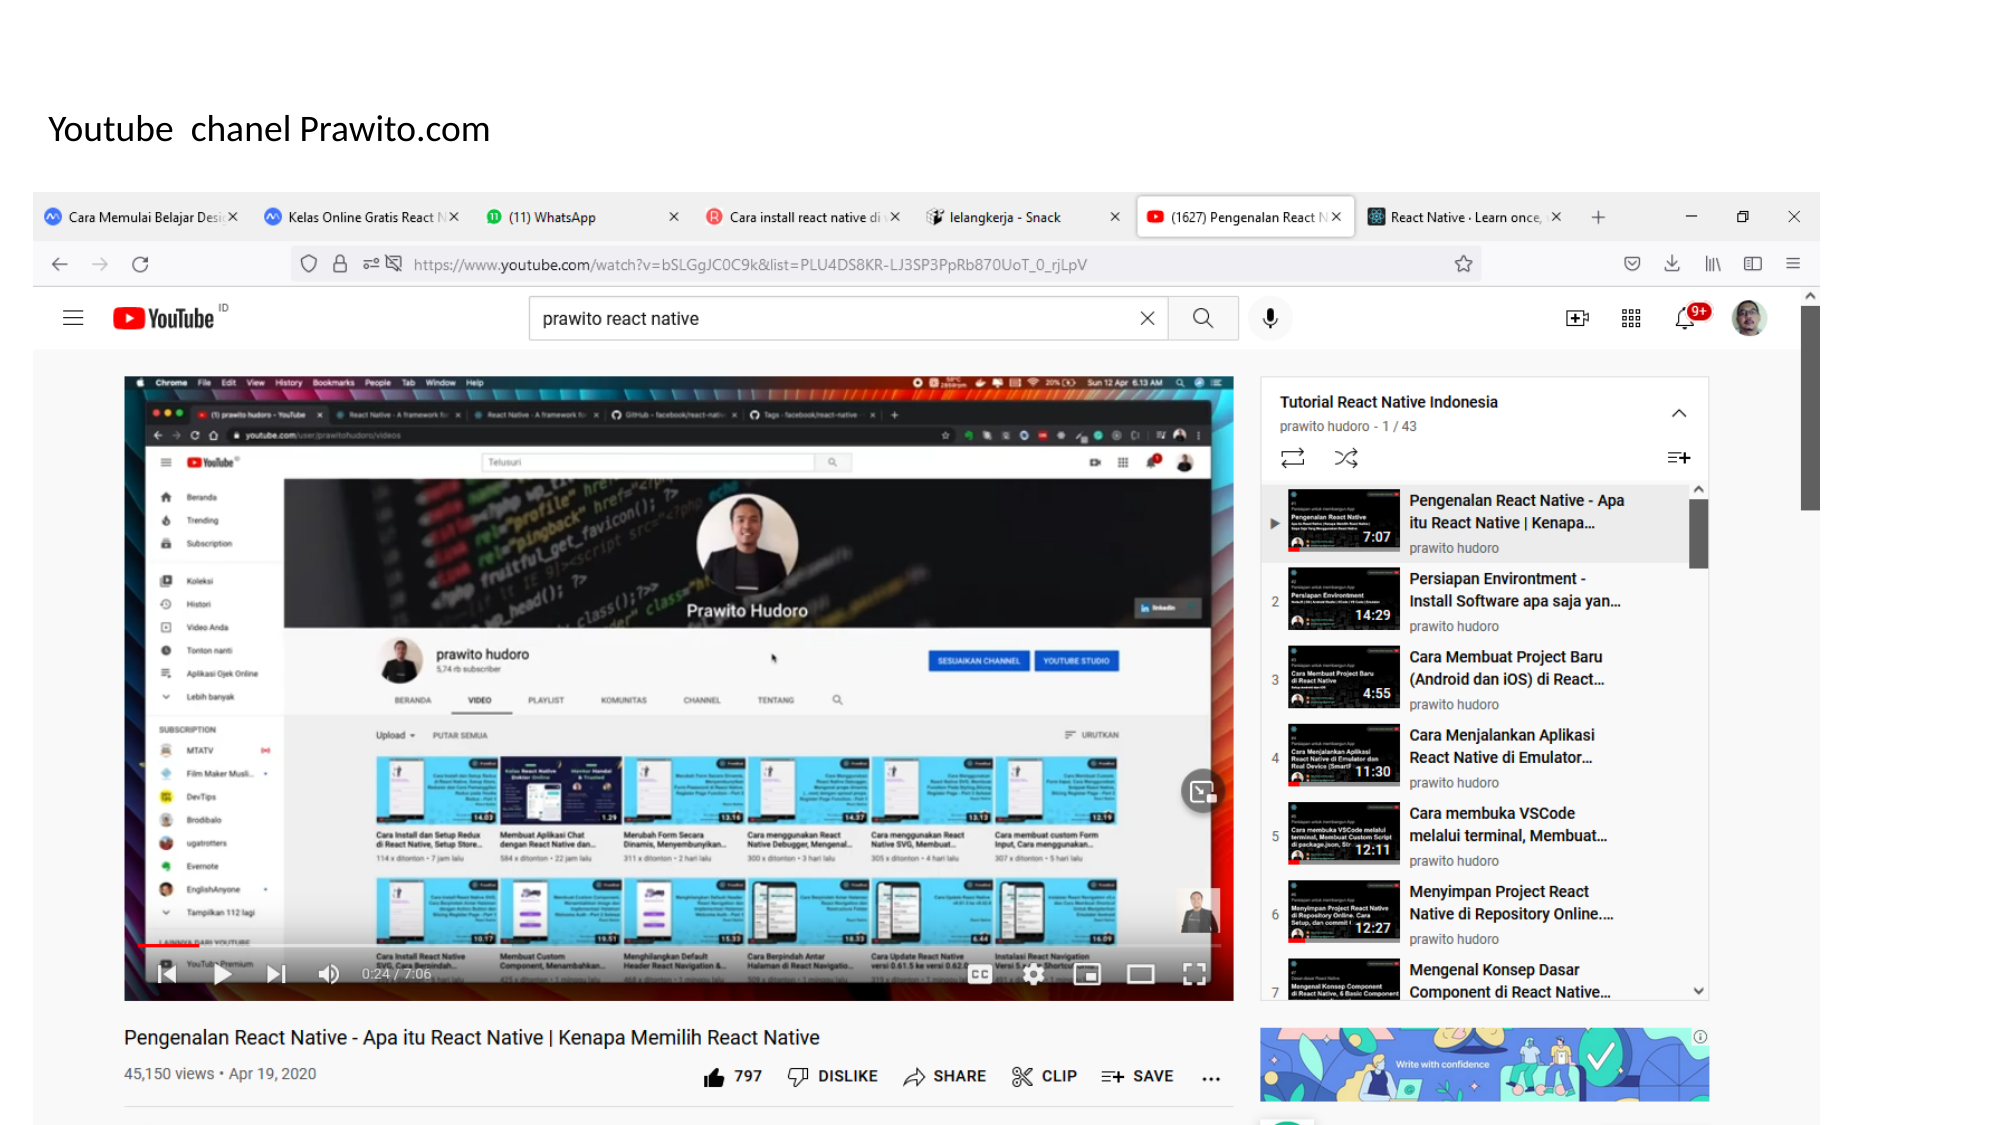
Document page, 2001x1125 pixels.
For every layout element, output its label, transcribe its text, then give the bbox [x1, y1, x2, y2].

picture [33, 192, 1820, 1125]
text_box Youtube chanel Prawito.com [33, 96, 1034, 157]
